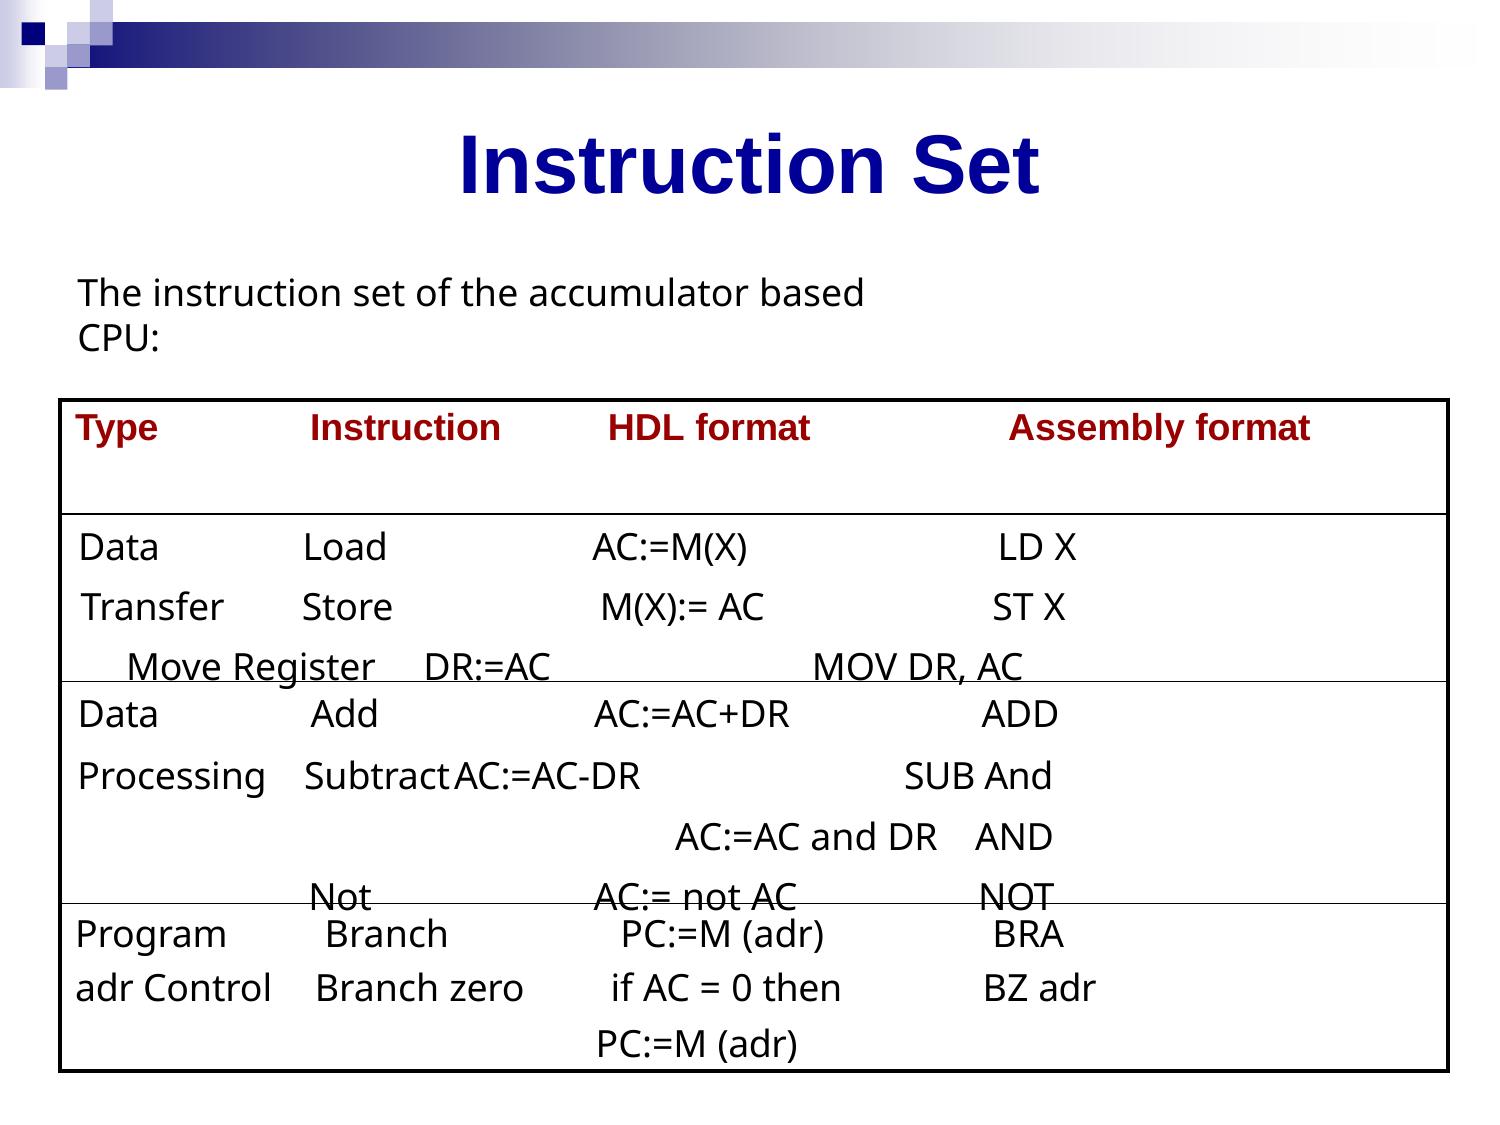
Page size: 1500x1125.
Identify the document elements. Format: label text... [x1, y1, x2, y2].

picture [90, 22, 1500, 68]
table_cell Data Add AC:=AC+DR ADD Processing Subtract AC:=AC-DR SUB And AC:=AC and DR AND Not AC:= not AC NOT [62, 682, 1446, 903]
table_header Type Instruction HDL format Assembly format [62, 402, 1446, 513]
table_cell Data Load AC:=M(X) LD X Transfer Store M(X):= AC ST X Move Register DR:=AC MOV DR, AC [62, 515, 1446, 681]
table_cell Program Branch PC:=M (adr) BRA adr Control Branch zero if AC = 0 then BZ adr PC:=M (adr) [62, 904, 1446, 1069]
picture [0, 0, 47, 88]
text_box The instruction set of the accumulator based CPU: [75, 266, 917, 359]
title Instruction Set [134, 108, 1366, 299]
